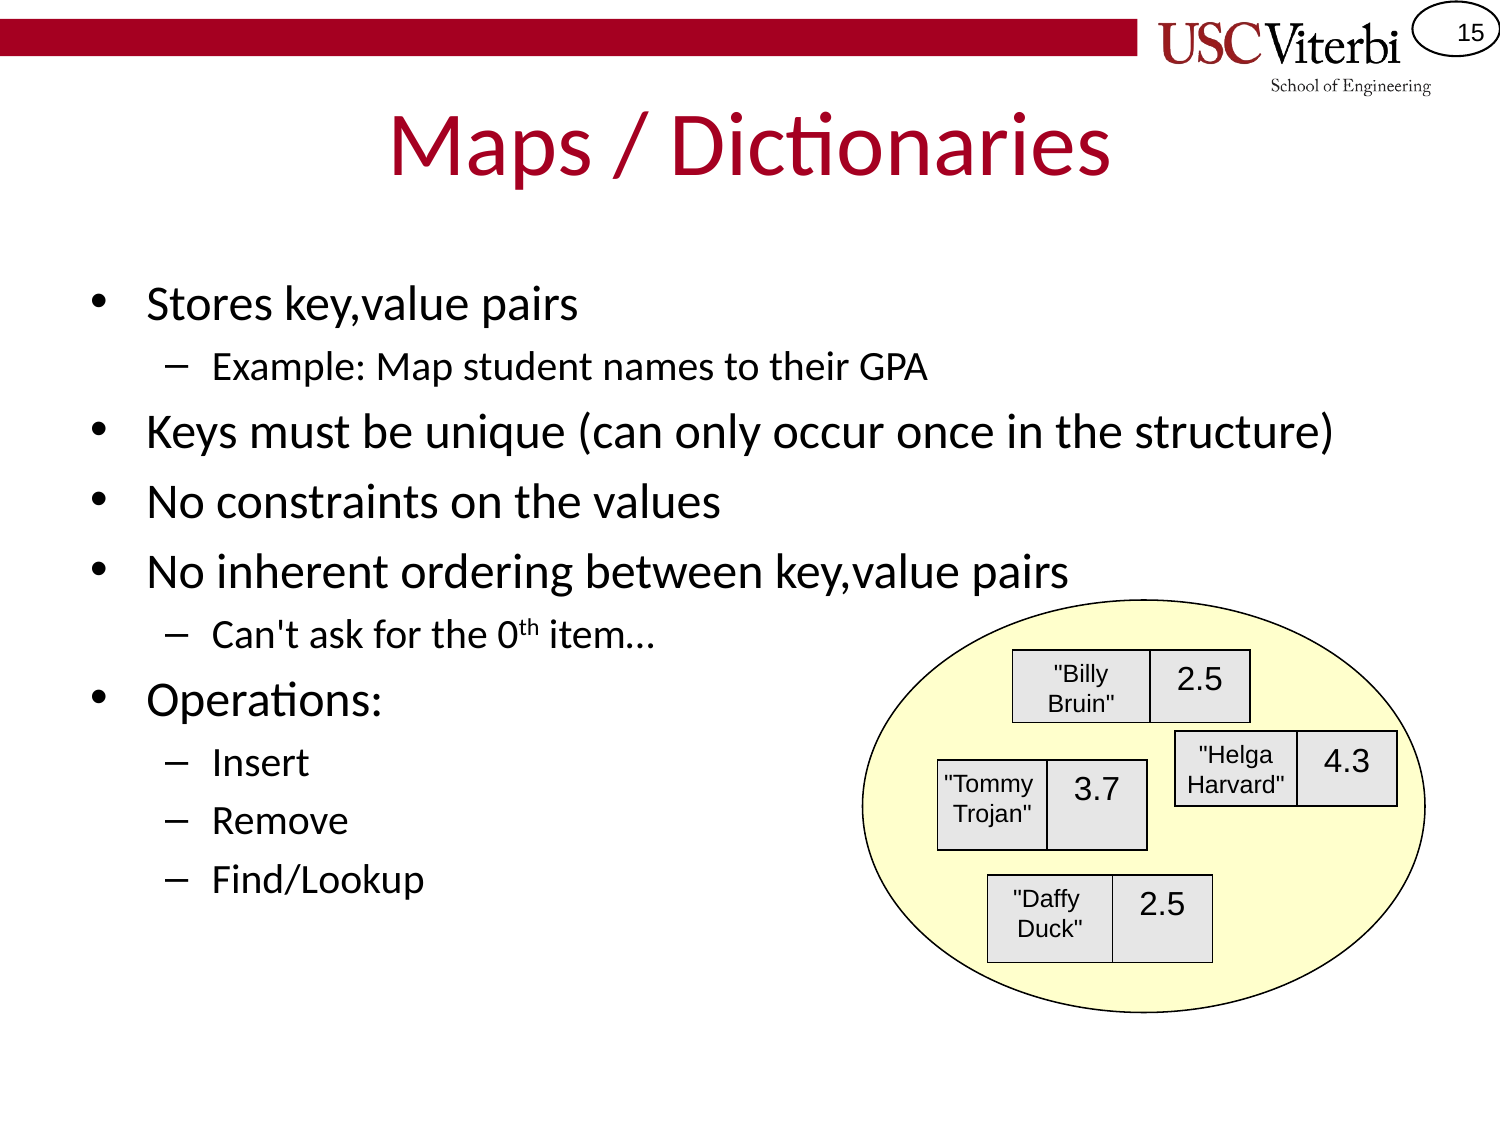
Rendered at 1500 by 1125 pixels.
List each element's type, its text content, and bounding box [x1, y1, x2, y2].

title Maps / Dictionaries [75, 45, 1425, 233]
list Stores key,value pairs Example: Map student names to their GPA Keys must be unique (can only occur once in the structure) No constraints on the values No inherent ordering between key,value pairs Can't ask for the 0th item… Operations: Insert Remove Find/Lookup [75, 262, 1425, 1005]
text_box "Daffy Duck" [987, 874, 1112, 963]
text_box 2.5 [1149, 649, 1250, 723]
picture [1425, 50, 1463, 119]
text_box "Tommy Trojan" [937, 759, 1047, 850]
text_box "Helga Harvard" [1175, 731, 1297, 807]
text_box [1068, 1005, 1219, 1013]
text_box 4.3 [1297, 731, 1397, 807]
text_box 2.5 [1112, 874, 1213, 963]
text_box 3.7 [1047, 759, 1147, 850]
picture [1125, 0, 1447, 45]
text_box "Billy Bruin" [1012, 649, 1149, 723]
picture [1414, 3, 1463, 55]
